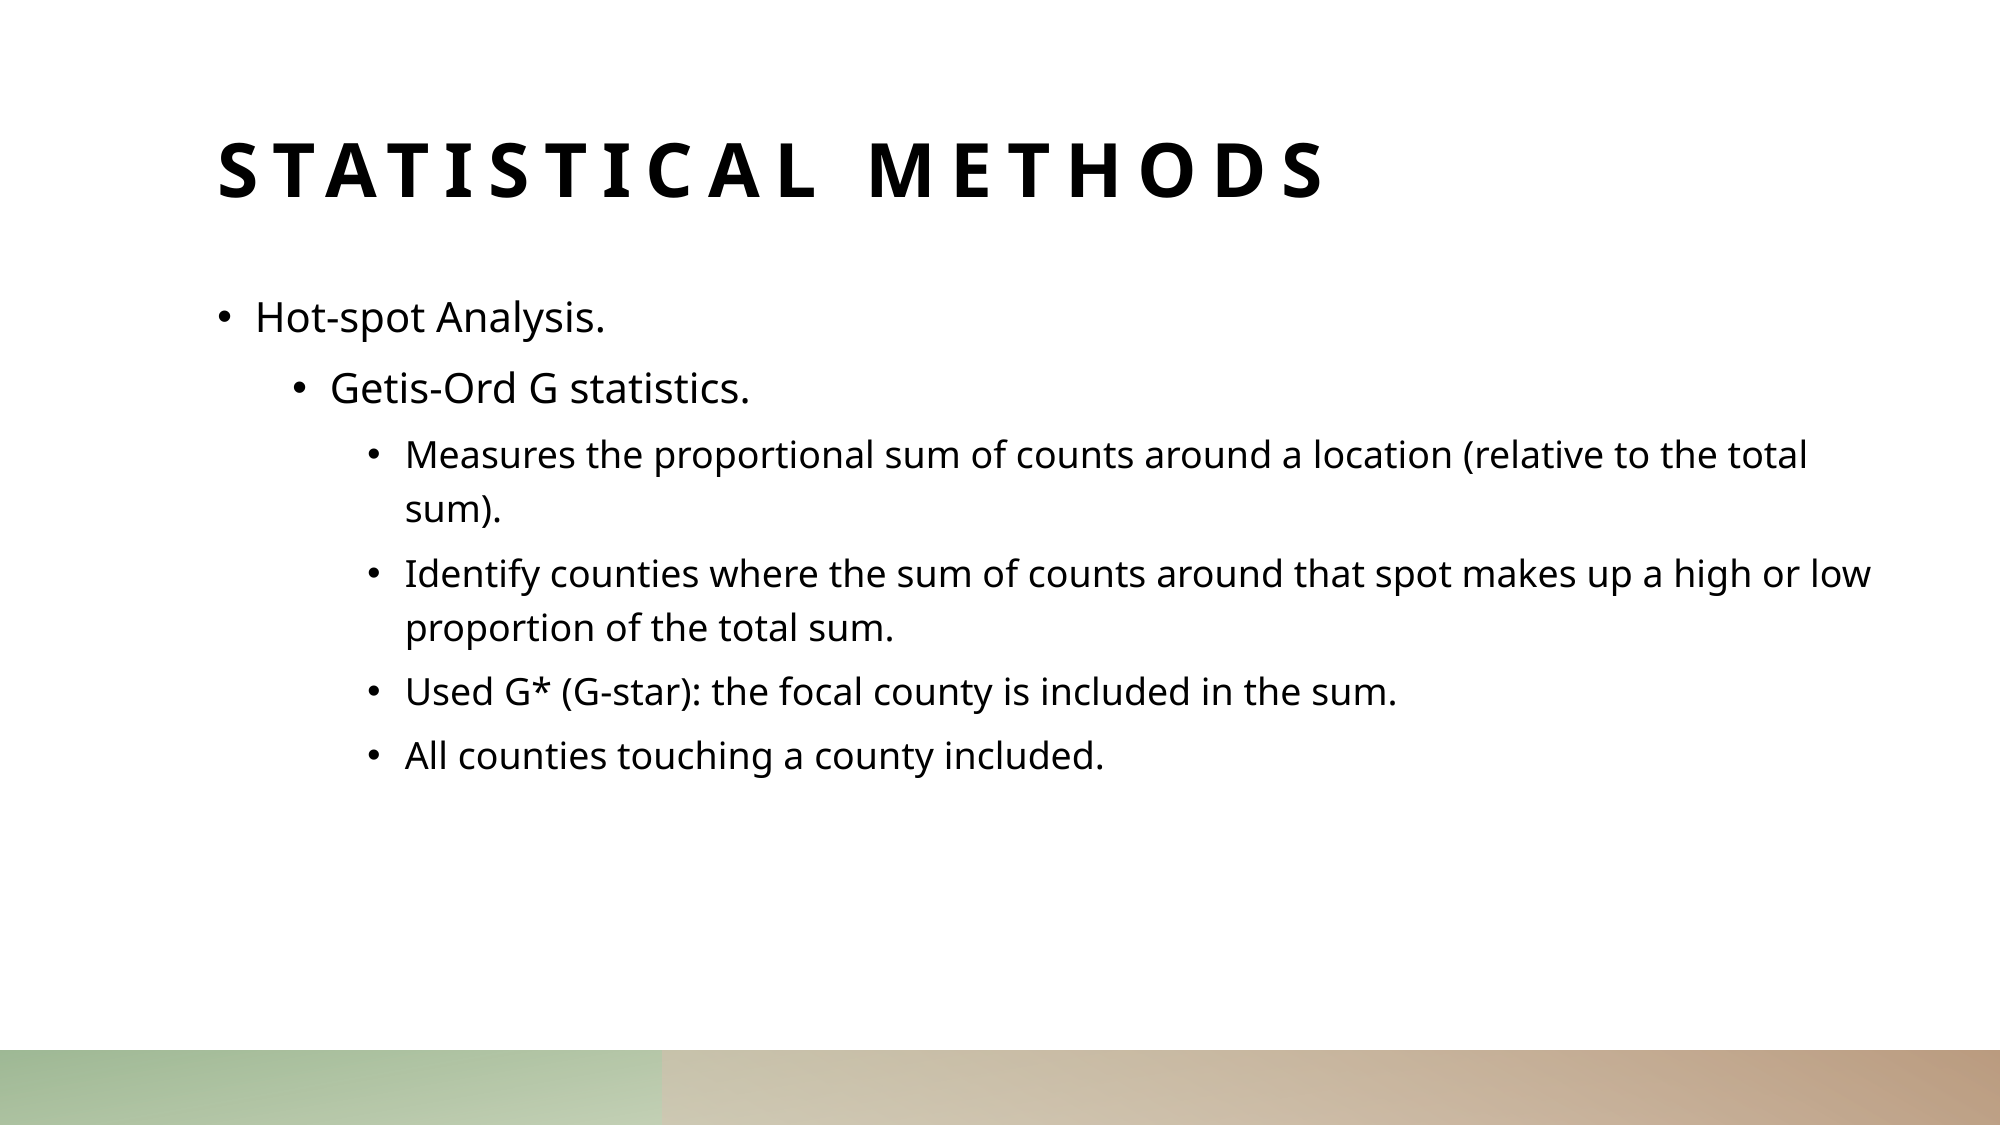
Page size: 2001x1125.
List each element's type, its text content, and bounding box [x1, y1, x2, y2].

list Hot-spot Analysis. Getis-Ord G statistics. Measures the proportional sum of counts around a location (relative to the total sum). Identify counties where the sum of counts around that spot makes up a high or low proportion of the total sum. Used G* (G-star): the focal county is included in the sum. All counties touching a county included. [217, 281, 1898, 931]
title Statistical methods [217, 97, 1898, 213]
